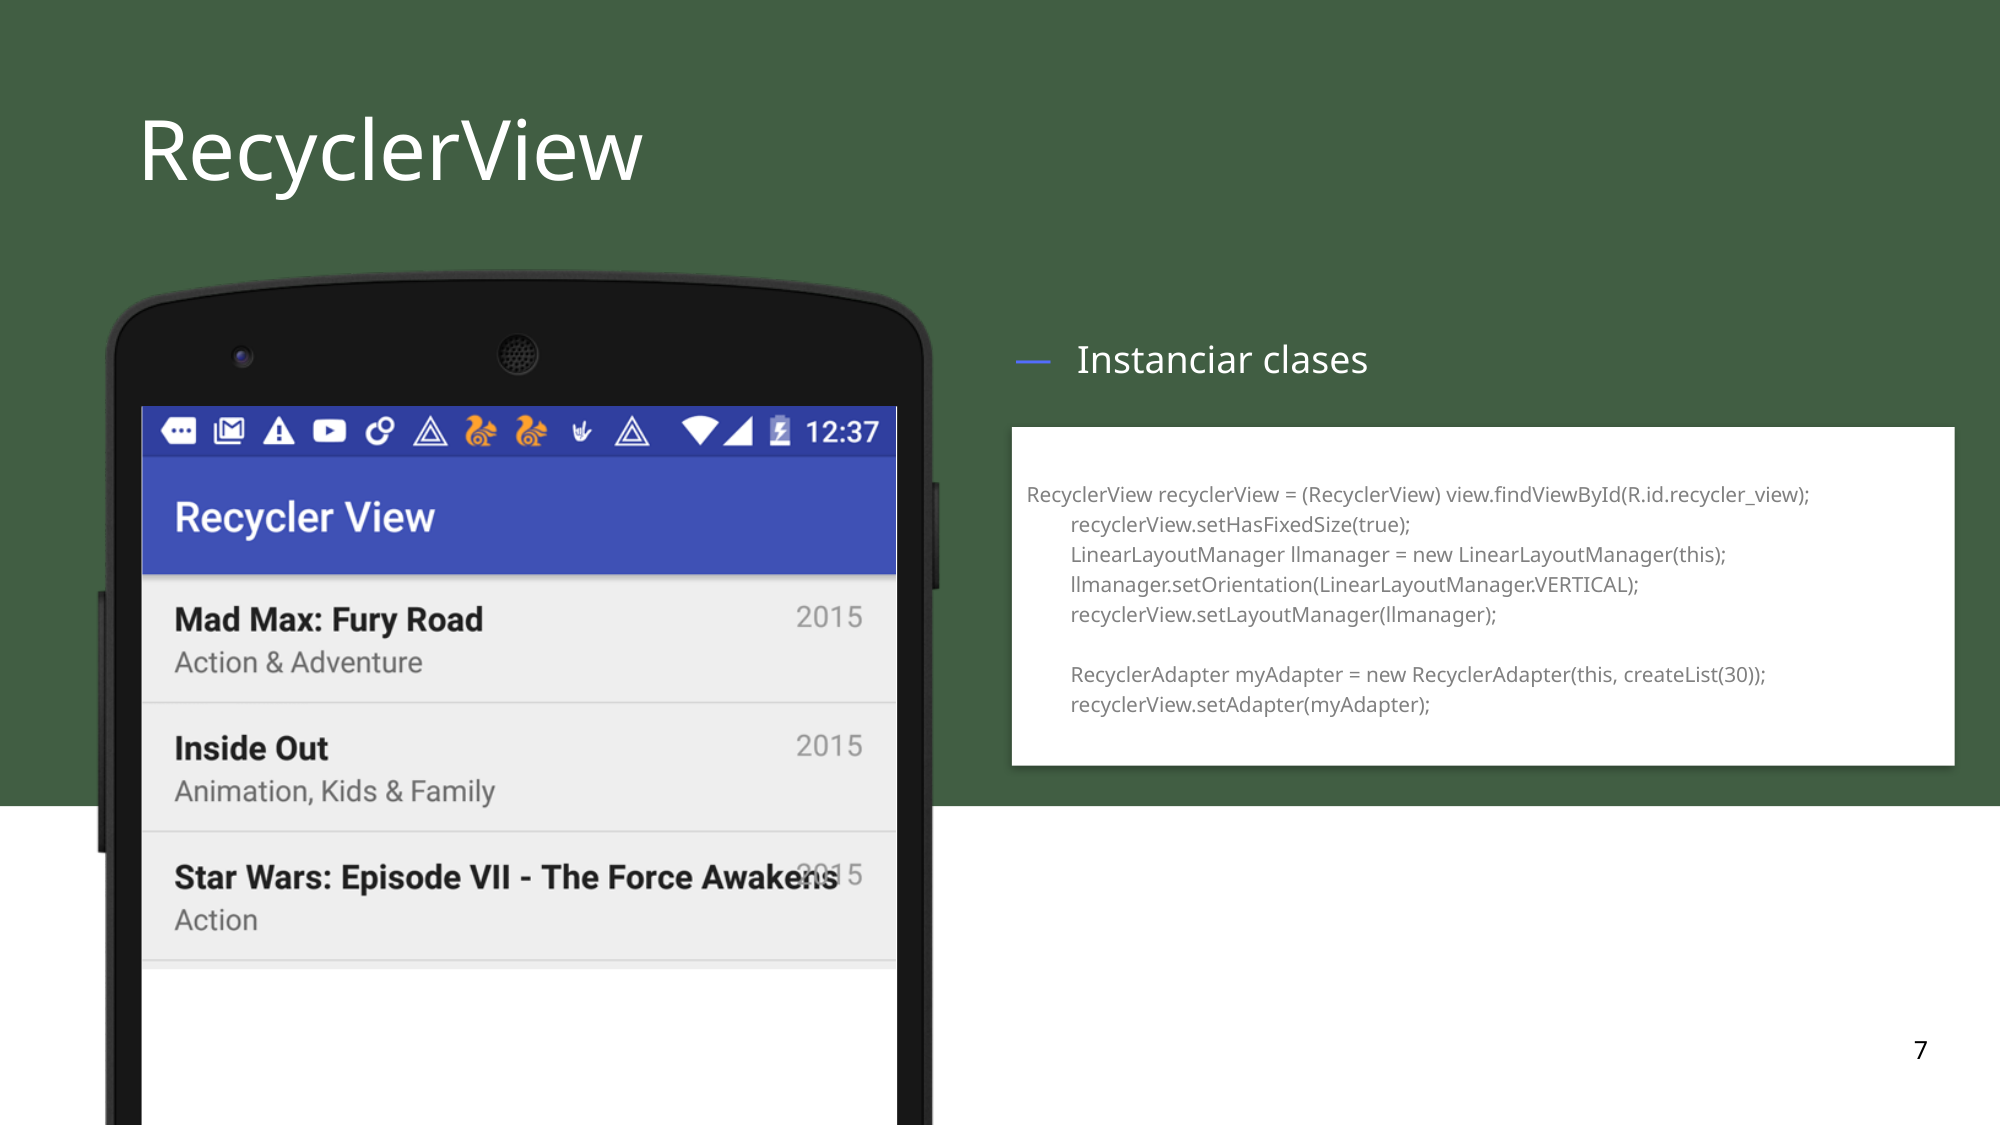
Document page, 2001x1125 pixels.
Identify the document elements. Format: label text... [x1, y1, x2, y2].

text_box Instanciar clases [999, 305, 2000, 388]
slide_number 7 [1851, 1021, 1943, 1082]
picture [75, 249, 967, 1125]
text_box [0, 0, 2000, 807]
text_box RecyclerView recyclerView = (RecyclerView) view.findViewById(R.id.recycler_view); recyclerView.setHasFixedSize(true); LinearLayoutManager llmanager = new LinearLayoutManager(this); llmanager.setOrientation(LinearLayoutManager.VERTICAL); recyclerView.setLayoutManager(llmanager); RecyclerAdapter myAdapter = new RecyclerAdapter(this, createList(30)); recyclerView.setAdapter(myAdapter); [1011, 426, 1956, 767]
text_box RecyclerView [122, 90, 1172, 205]
